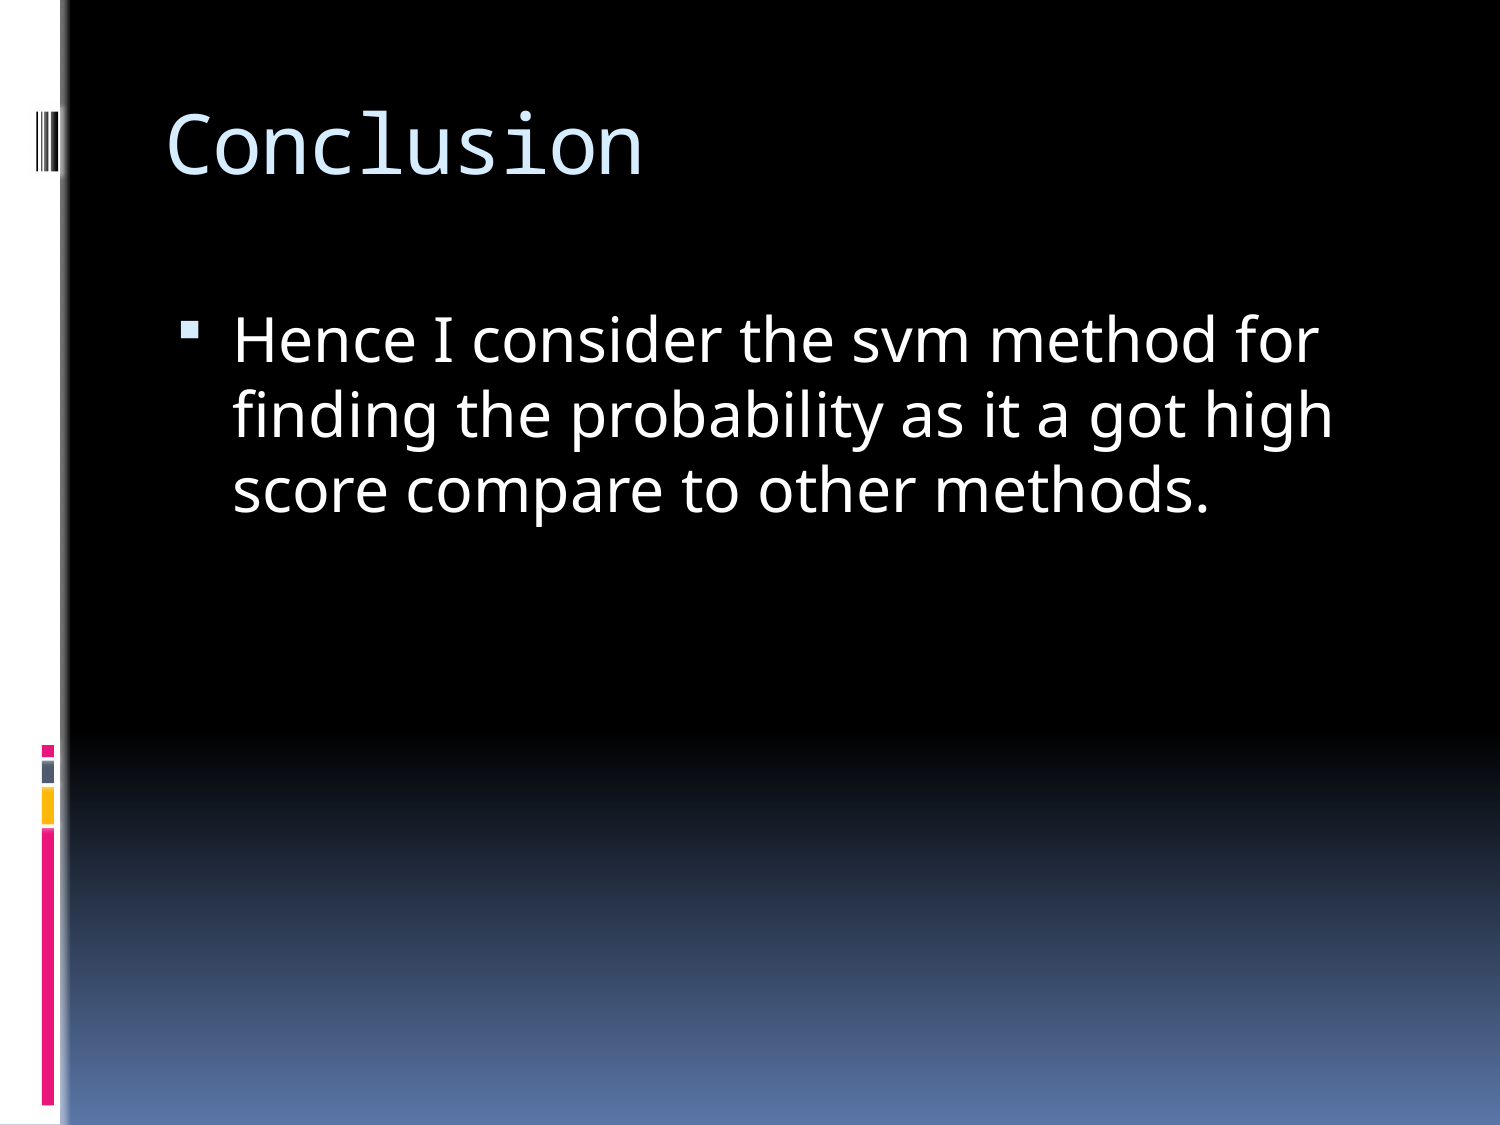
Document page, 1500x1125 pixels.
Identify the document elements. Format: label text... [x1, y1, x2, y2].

list Hence I consider the svm method for finding the probability as it a got high score compare to other methods. [150, 292, 1425, 1043]
title Conclusion [150, 83, 1425, 234]
